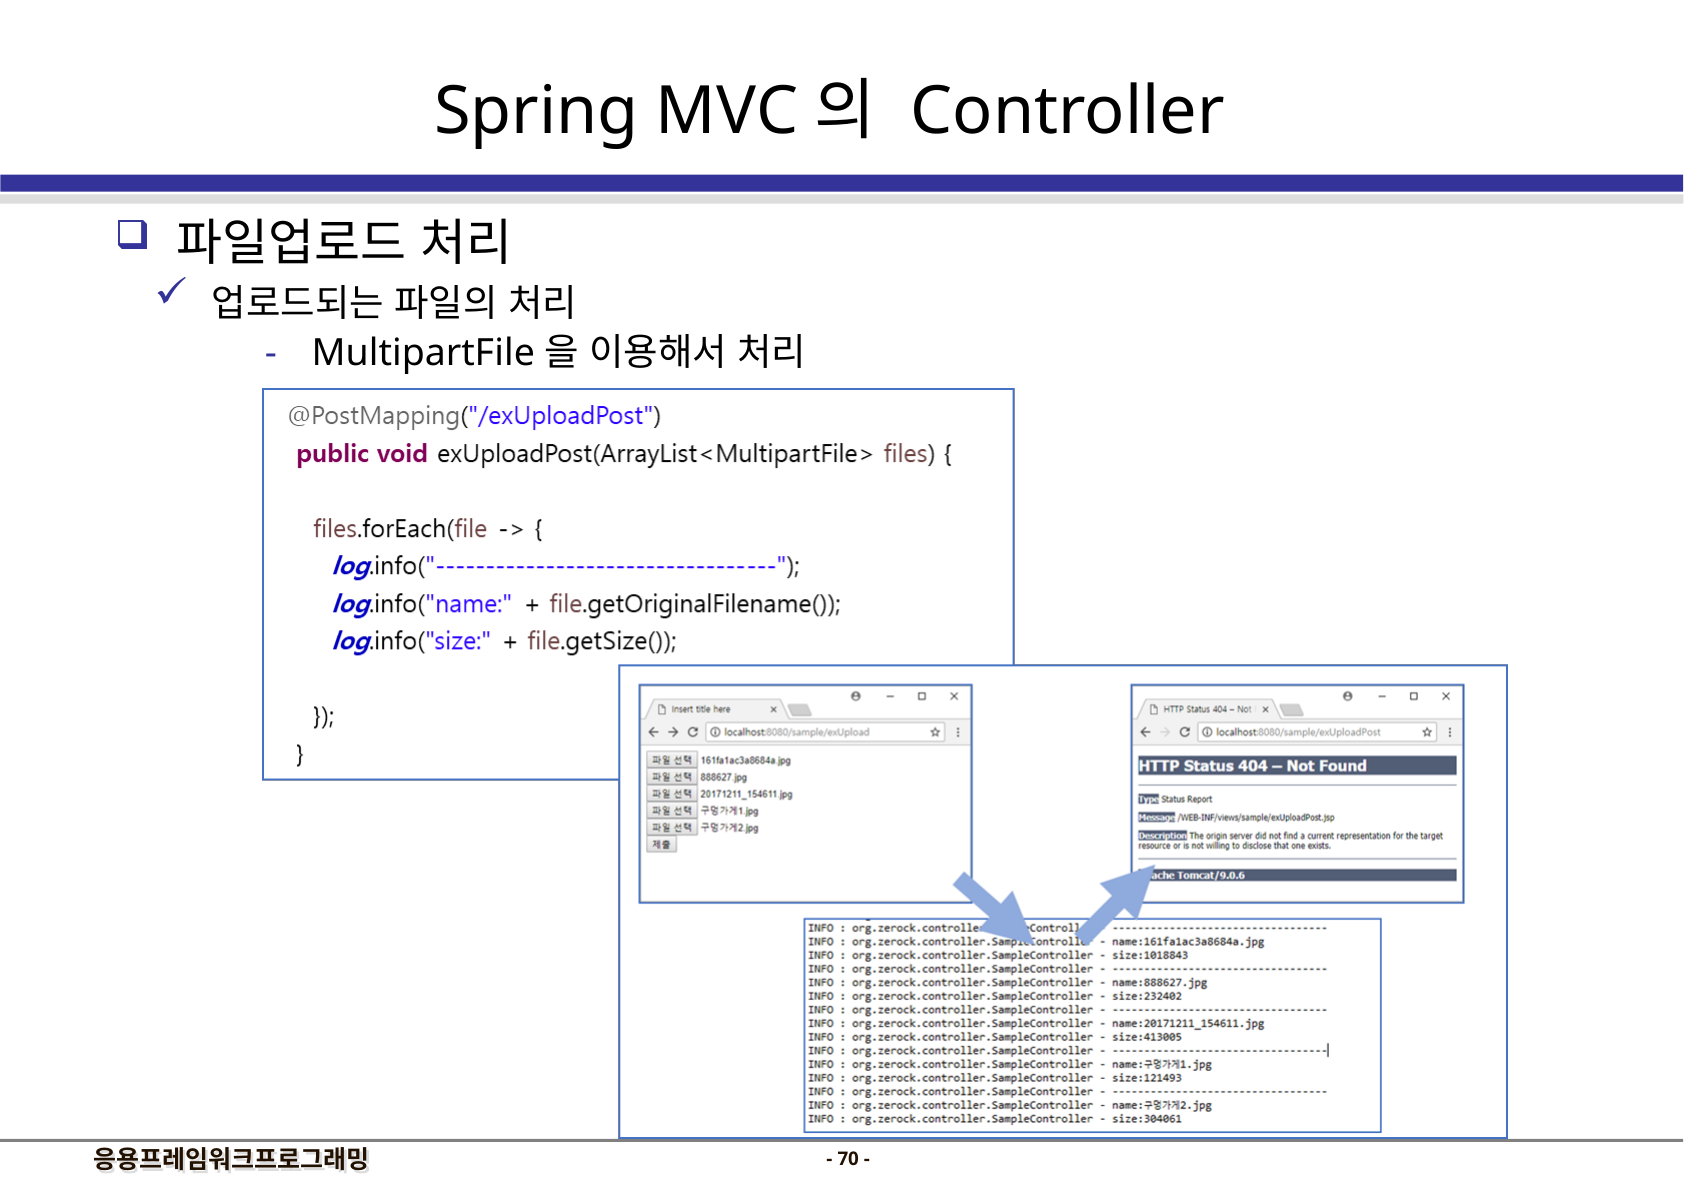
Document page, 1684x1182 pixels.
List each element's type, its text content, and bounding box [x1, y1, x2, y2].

text_box 파일업로드 처리 업로드되는 파일의 처리 MultipartFile을 이용해서 처리 [100, 202, 1620, 544]
slide_number - 69 - [671, 1148, 1026, 1182]
picture [262, 388, 1509, 1140]
text_box Spring MVC의 Controller [239, 59, 1421, 155]
